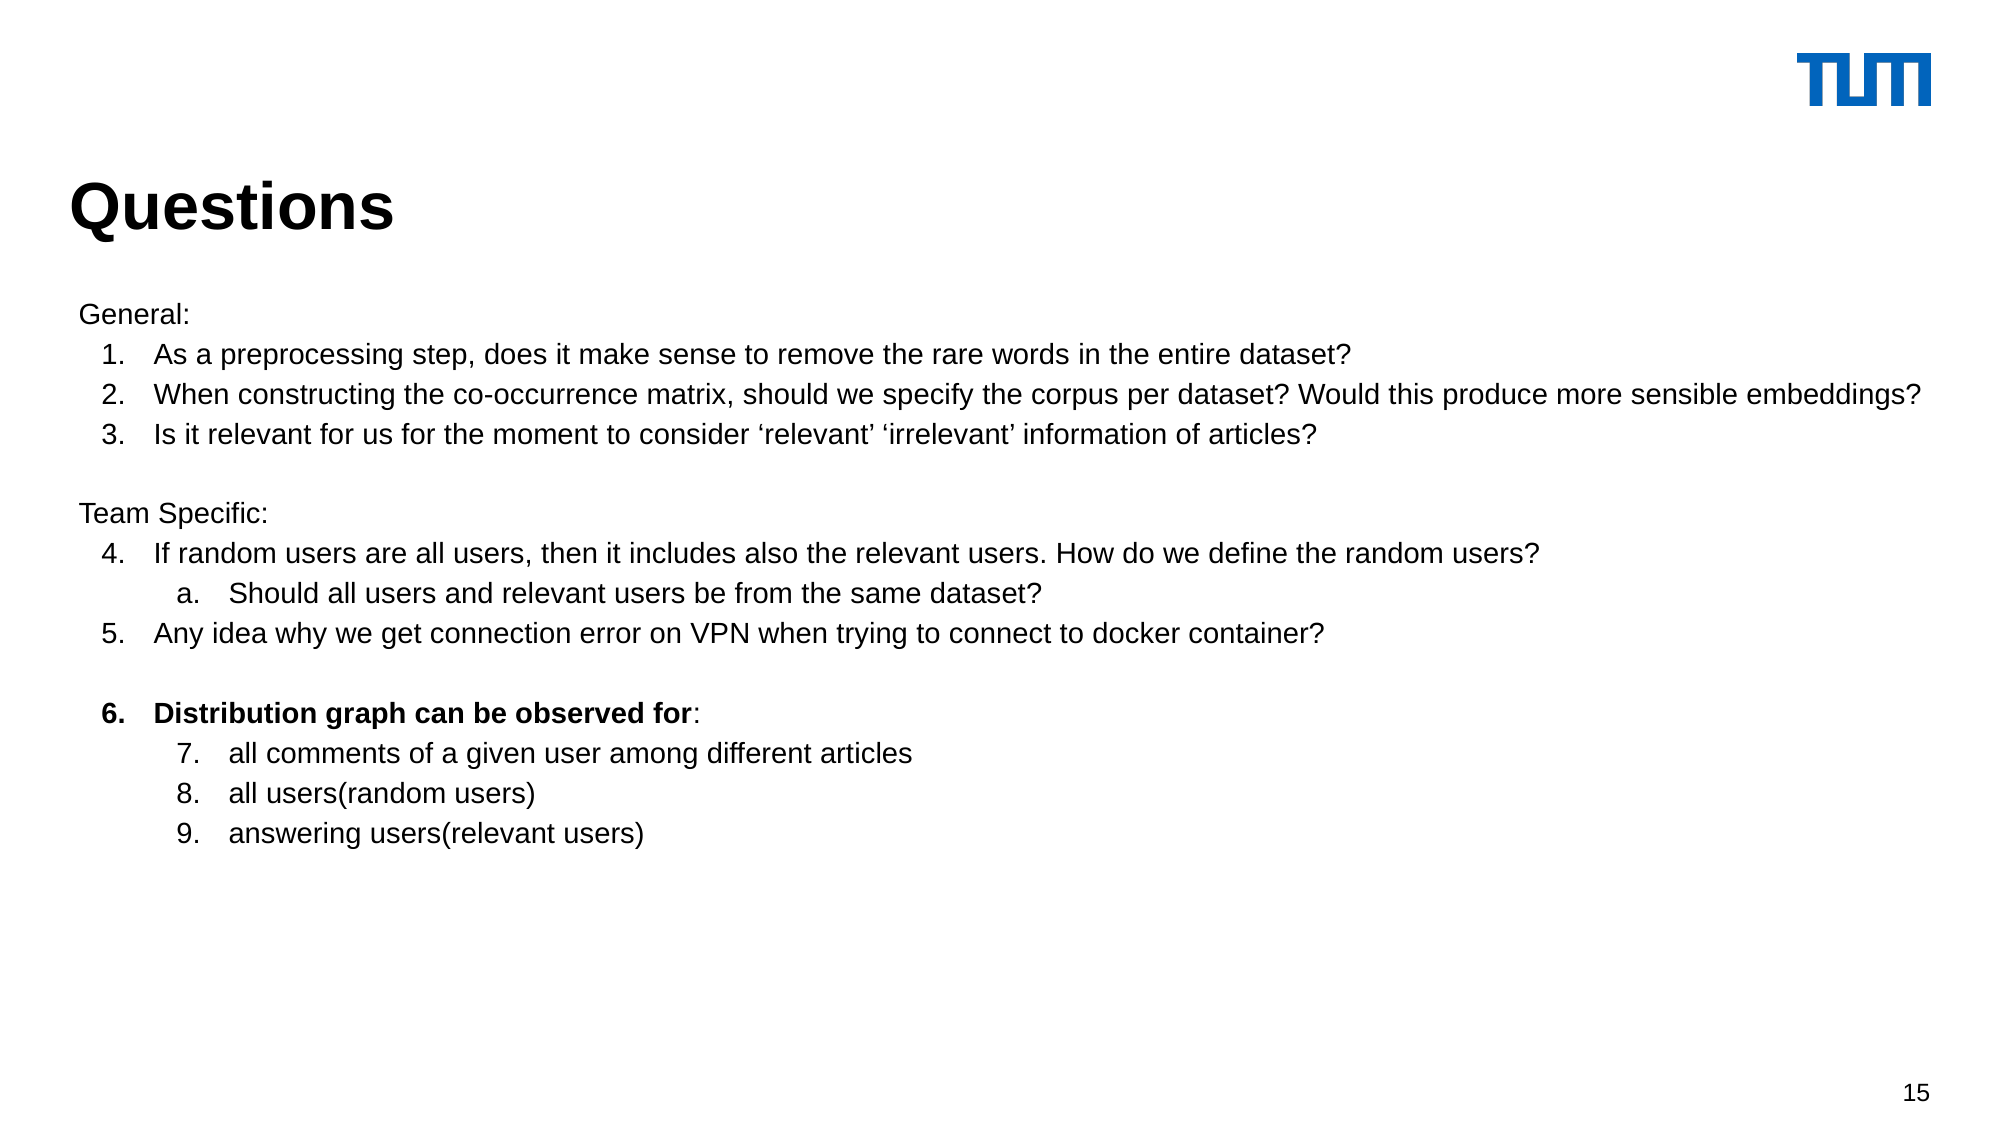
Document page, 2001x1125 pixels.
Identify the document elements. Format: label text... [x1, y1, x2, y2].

text_box Questions [69, 163, 1931, 258]
text_box ‹#› [1481, 1061, 1931, 1122]
text_box General: As a preprocessing step, does it make sense to remove the rare words in the entire dataset? When constructing the co-occurrence matrix, should we specify the corpus per dataset? Would this produce more sensible embeddings? Is it relevant for us for the moment to consider ‘relevant’ ‘irrelevant’ information of articles? Team Specific: If random users are all users, then it includes also the relevant users. How do we define the random users? Should all users and relevant users be from the same dataset? Any idea why we get connection error on VPN when trying to connect to docker container? Distribution graph can be observed for: all comments of a given user among different articles all users(random users) answering users(relevant users) [78, 290, 1940, 1062]
picture [1797, 53, 1931, 106]
